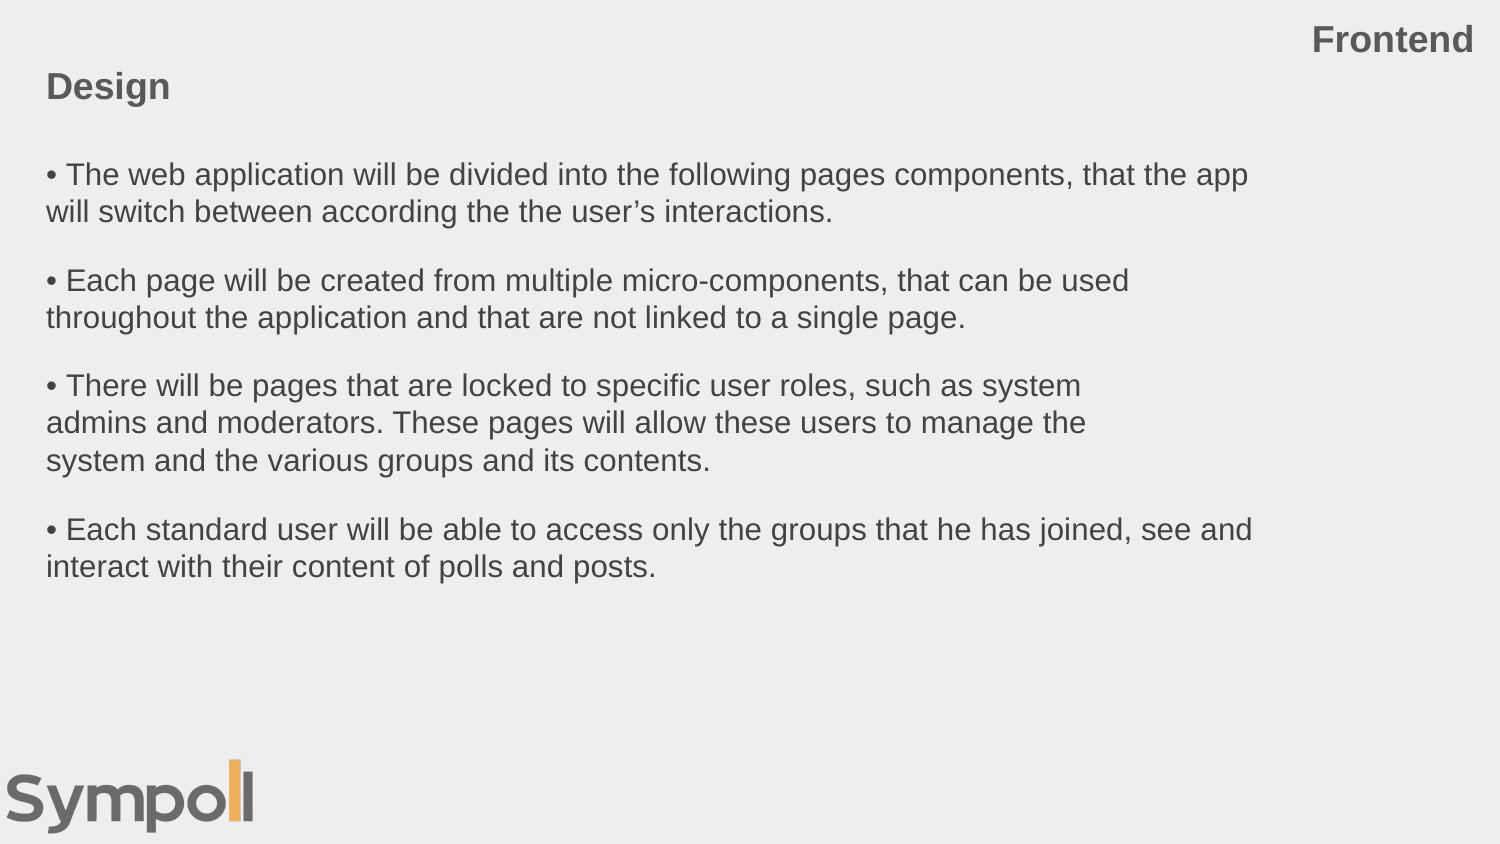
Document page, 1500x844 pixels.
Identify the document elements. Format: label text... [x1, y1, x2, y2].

text_box • Each standard user will be able to access only the groups that he has joined, see and interact with their content of polls and posts. [31, 493, 1273, 599]
text_box • Each page will be created from multiple micro-components, that can be used throughout the application and that are not linked to a single page. [31, 245, 1297, 350]
text_box Frontend [1296, 0, 1500, 75]
text_box • There will be pages that are locked to specific user roles, such as system admins and moderators. These pages will allow these users to manage the system and the various groups and its contents. [31, 349, 1143, 493]
text_box • The web application will be divided into the following pages components, that the app will switch between according the the user’s interactions. [31, 139, 1297, 244]
text_box Design [31, 46, 320, 122]
